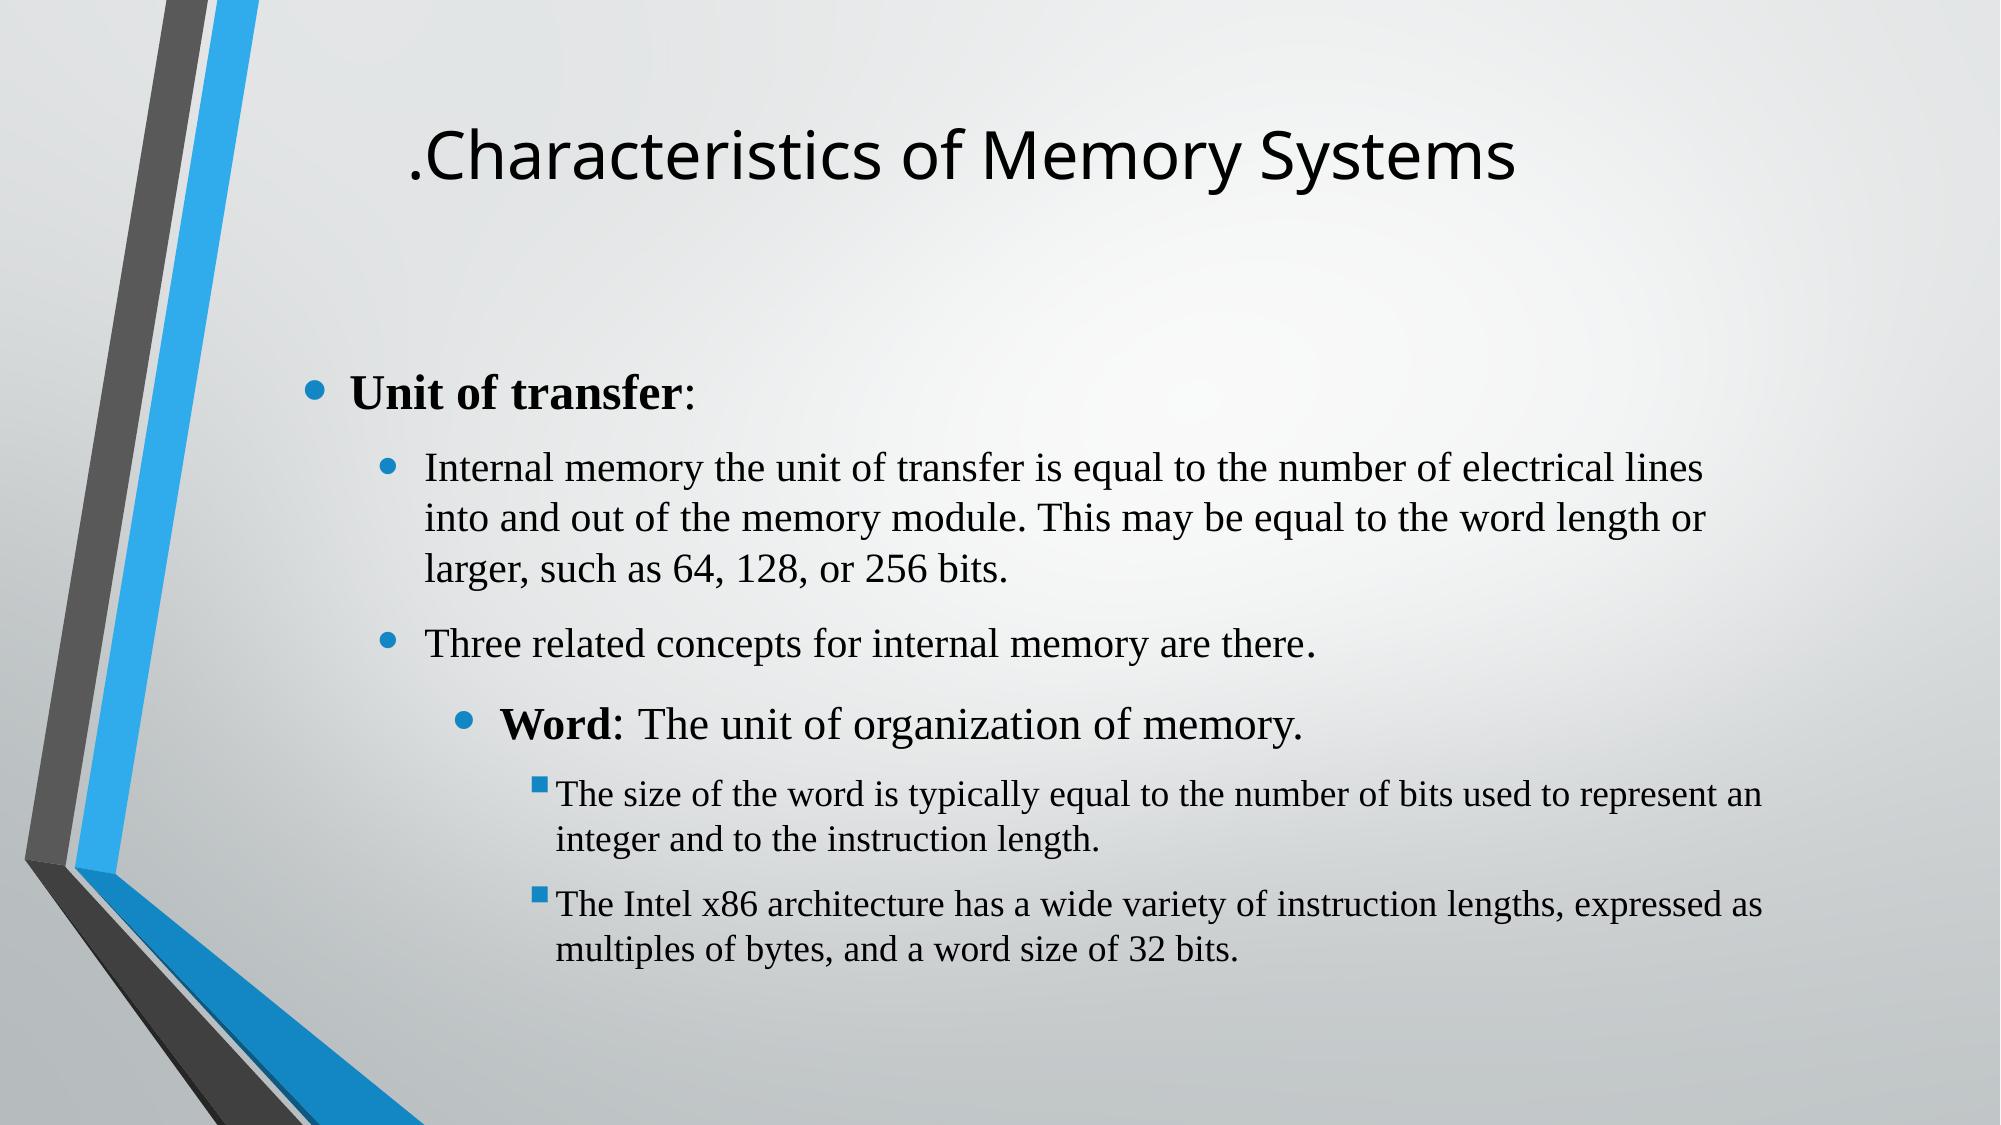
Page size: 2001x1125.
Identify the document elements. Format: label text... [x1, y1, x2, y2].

title Characteristics of Memory Systems. [287, 80, 1638, 226]
list Unit of transfer: Internal memory the unit of transfer is equal to the number of electrical lines into and out of the memory module. This may be equal to the word length or larger, such as 64, 128, or 256 bits. Three related concepts for internal memory are there. Word: The unit of organization of memory. The size of the word is typically equal to the number of bits used to represent an integer and to the instruction length. The Intel x86 architecture has a wide variety of instruction lengths, expressed as multiples of bytes, and a word size of 32 bits. [287, 253, 1792, 1075]
